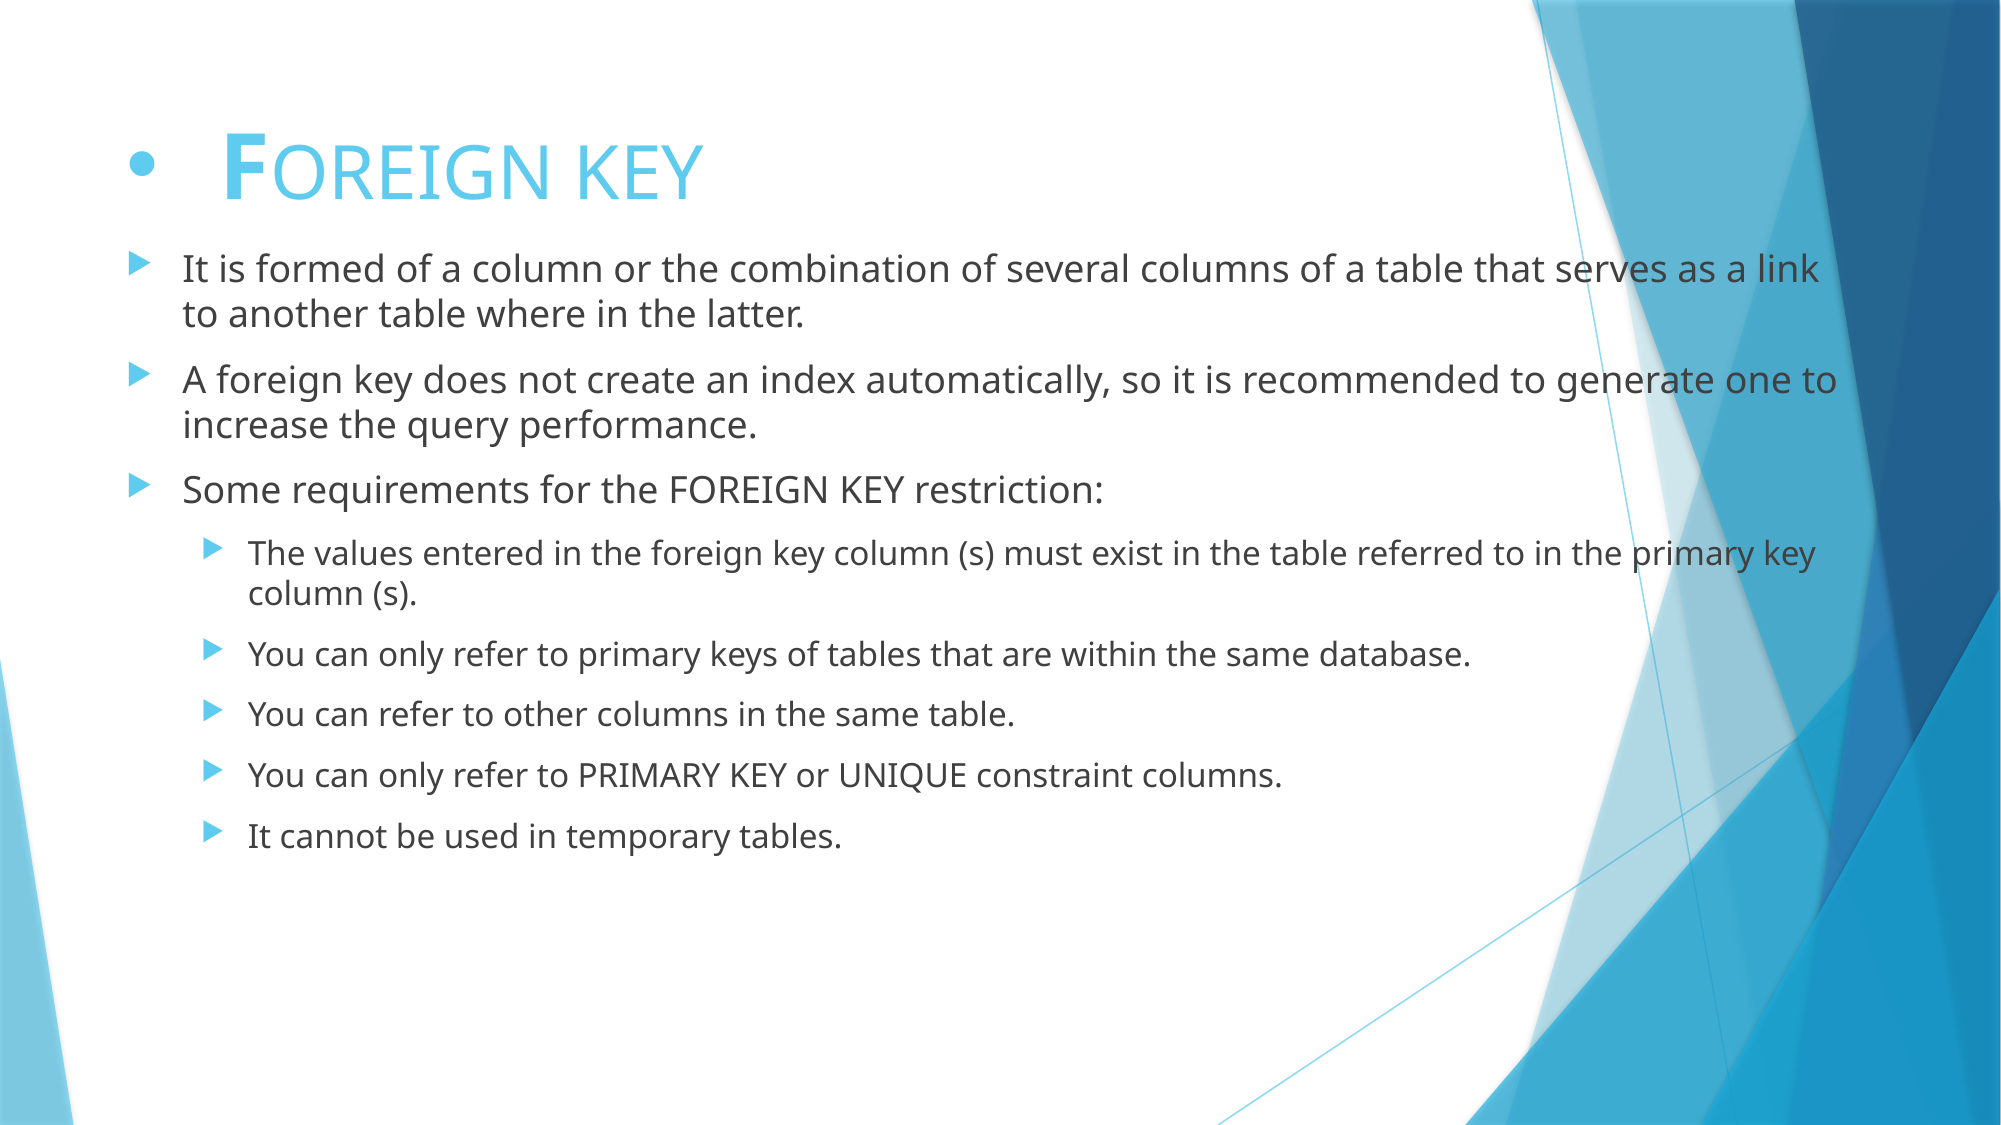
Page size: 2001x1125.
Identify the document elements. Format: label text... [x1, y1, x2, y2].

title FOREIGN KEY [111, 99, 1522, 237]
list It is formed of a column or the combination of several columns of a table that serves as a link to another table where in the latter. A foreign key does not create an index automatically, so it is recommended to generate one to increase the query performance. Some requirements for the FOREIGN KEY restriction: The values ​​entered in the foreign key column (s) must exist in the table referred to in the primary key column (s). You can only refer to primary keys of tables that are within the same database. You can refer to other columns in the same table. You can only refer to PRIMARY KEY or UNIQUE constraint columns. It cannot be used in temporary tables. [111, 237, 1874, 909]
